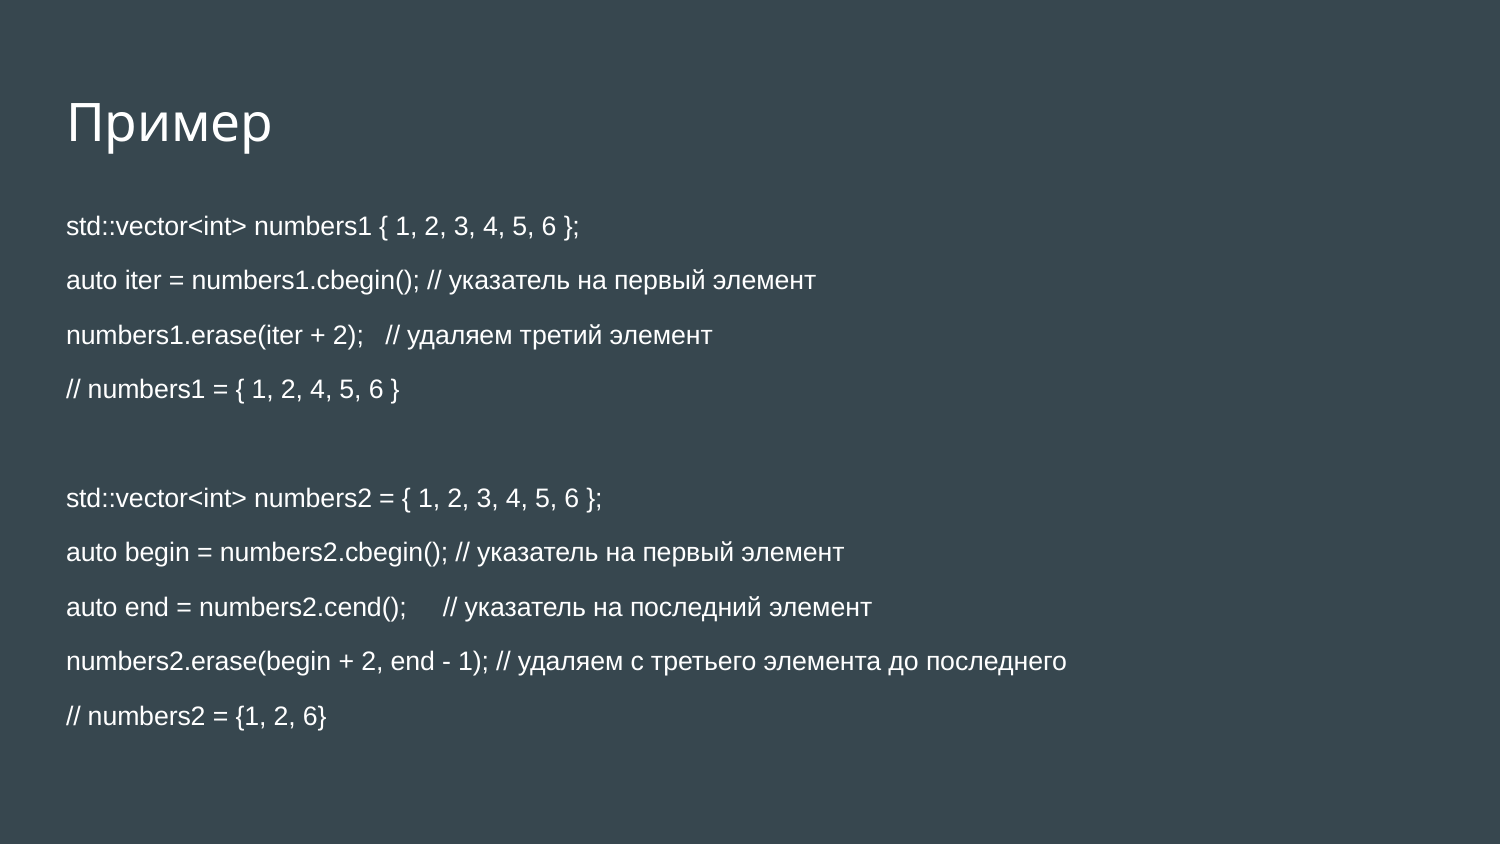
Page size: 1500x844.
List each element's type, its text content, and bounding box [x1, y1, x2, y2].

title Пример [51, 72, 1449, 167]
list std::vector<int> numbers1 { 1, 2, 3, 4, 5, 6 }; auto iter = numbers1.cbegin(); // указатель на первый элемент numbers1.erase(iter + 2); // удаляем третий элемент // numbers1 = { 1, 2, 4, 5, 6 } std::vector<int> numbers2 = { 1, 2, 3, 4, 5, 6 }; auto begin = numbers2.cbegin(); // указатель на первый элемент auto end = numbers2.cend(); // указатель на последний элемент numbers2.erase(begin + 2, end - 1); // удаляем с третьего элемента до последнего // numbers2 = {1, 2, 6} [51, 189, 1449, 750]
